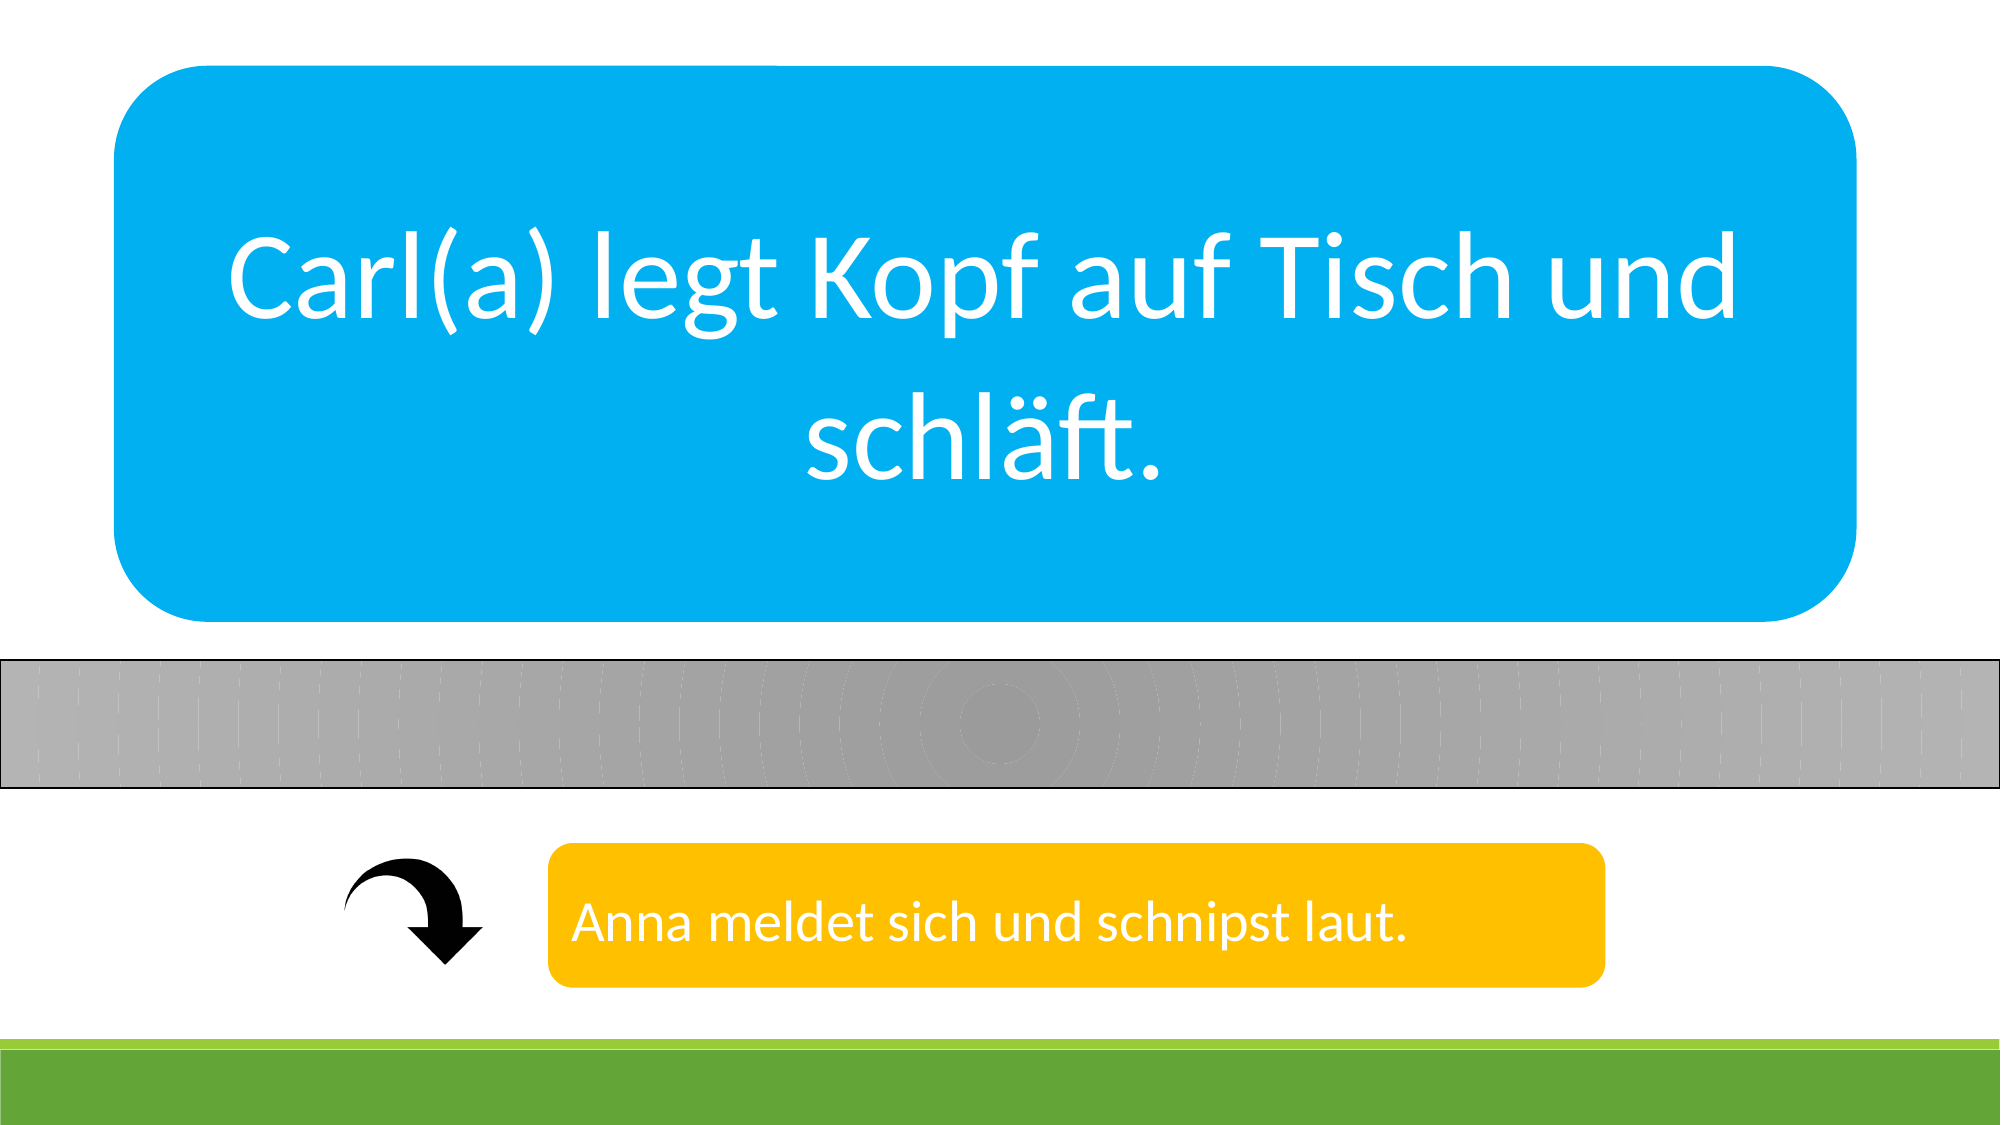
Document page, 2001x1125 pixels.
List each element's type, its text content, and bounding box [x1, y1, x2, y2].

text_box Anna meldet sich und schnipst laut. [548, 843, 1606, 988]
picture [337, 835, 489, 987]
text_box Carl(a) legt Kopf auf Tisch und schläft. [113, 65, 1857, 622]
text_box [0, 659, 2000, 789]
